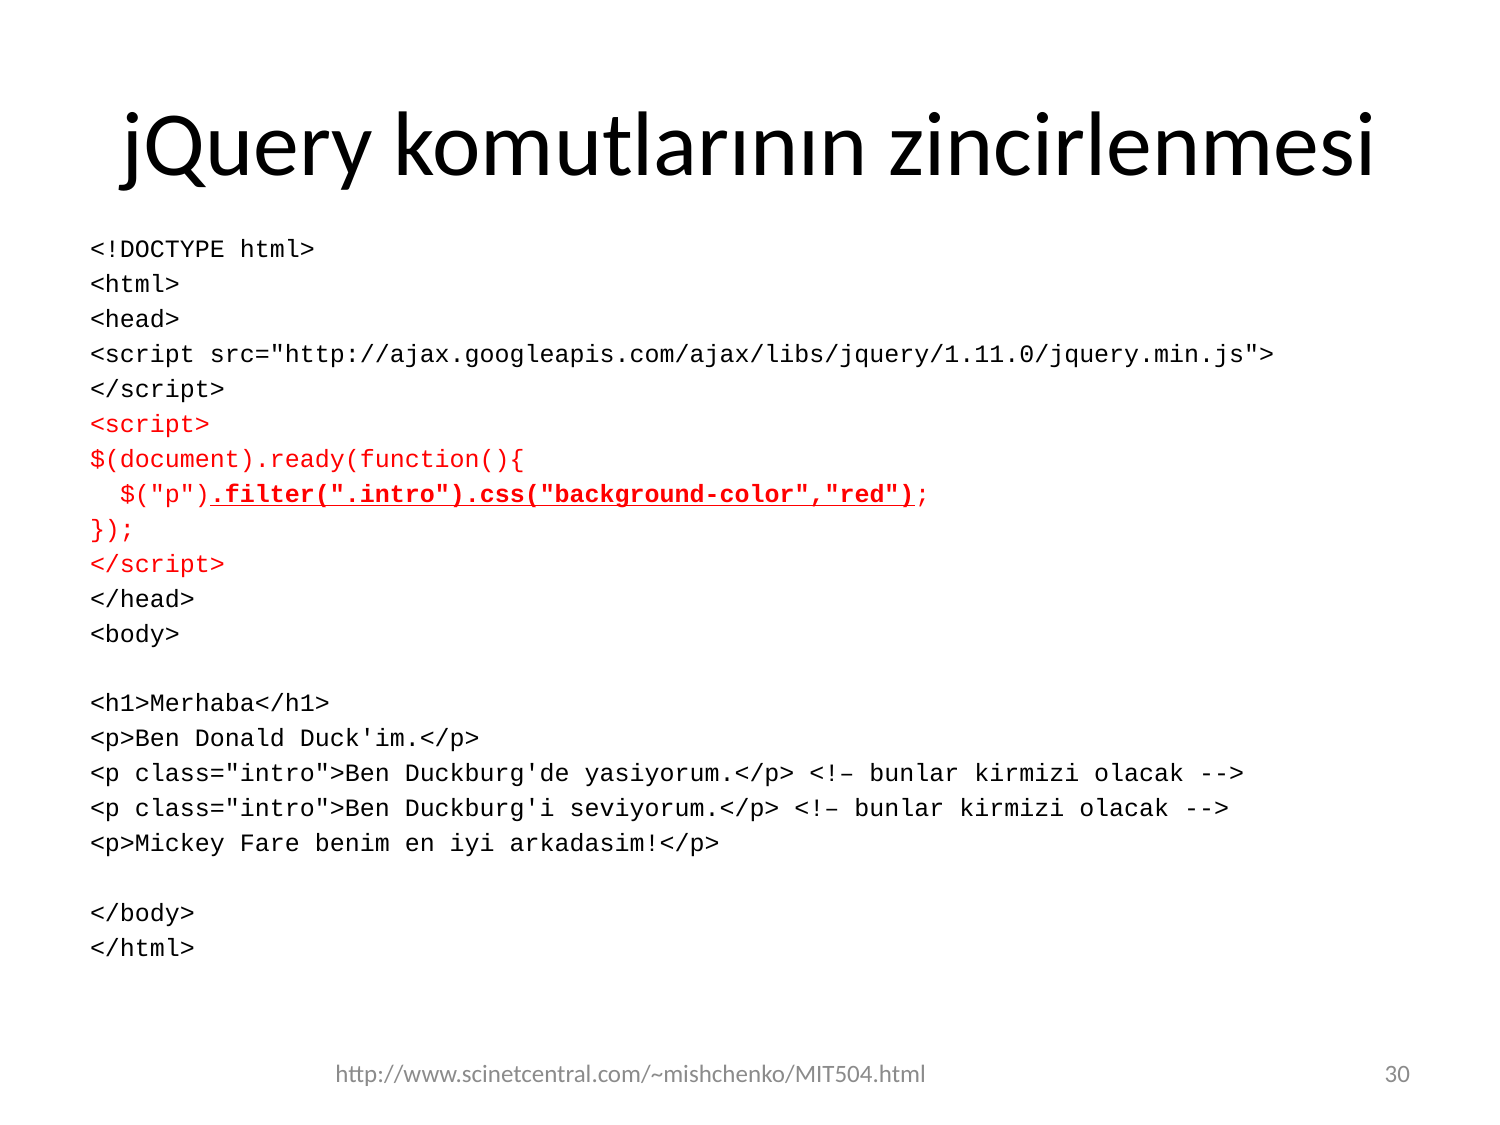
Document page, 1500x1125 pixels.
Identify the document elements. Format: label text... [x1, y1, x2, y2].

title jQuery komutlarının zincirlenmesi [75, 45, 1425, 224]
footer http://www.scinetcentral.com/~mishchenko/MIT504.html [275, 1042, 988, 1103]
list <!DOCTYPE html> <html> <head> <script src="http://ajax.googleapis.com/ajax/libs/jquery/1.11.0/jquery.min.js"> </script> <script> $(document).ready(function(){ $("p").filter(".intro").css("background-color","red"); }); </script> </head> <body> <h1>Merhaba</h1> <p>Ben Donald Duck'im.</p> <p class="intro">Ben Duckburg'de yasiyorum.</p> <!– bunlar kirmizi olacak --> <p class="intro">Ben Duckburg'i seviyorum.</p> <!– bunlar kirmizi olacak --> <p>Mickey Fare benim en iyi arkadasim!</p> </body> </html> [75, 224, 1425, 1050]
slide_number 30 [1074, 1042, 1425, 1103]
